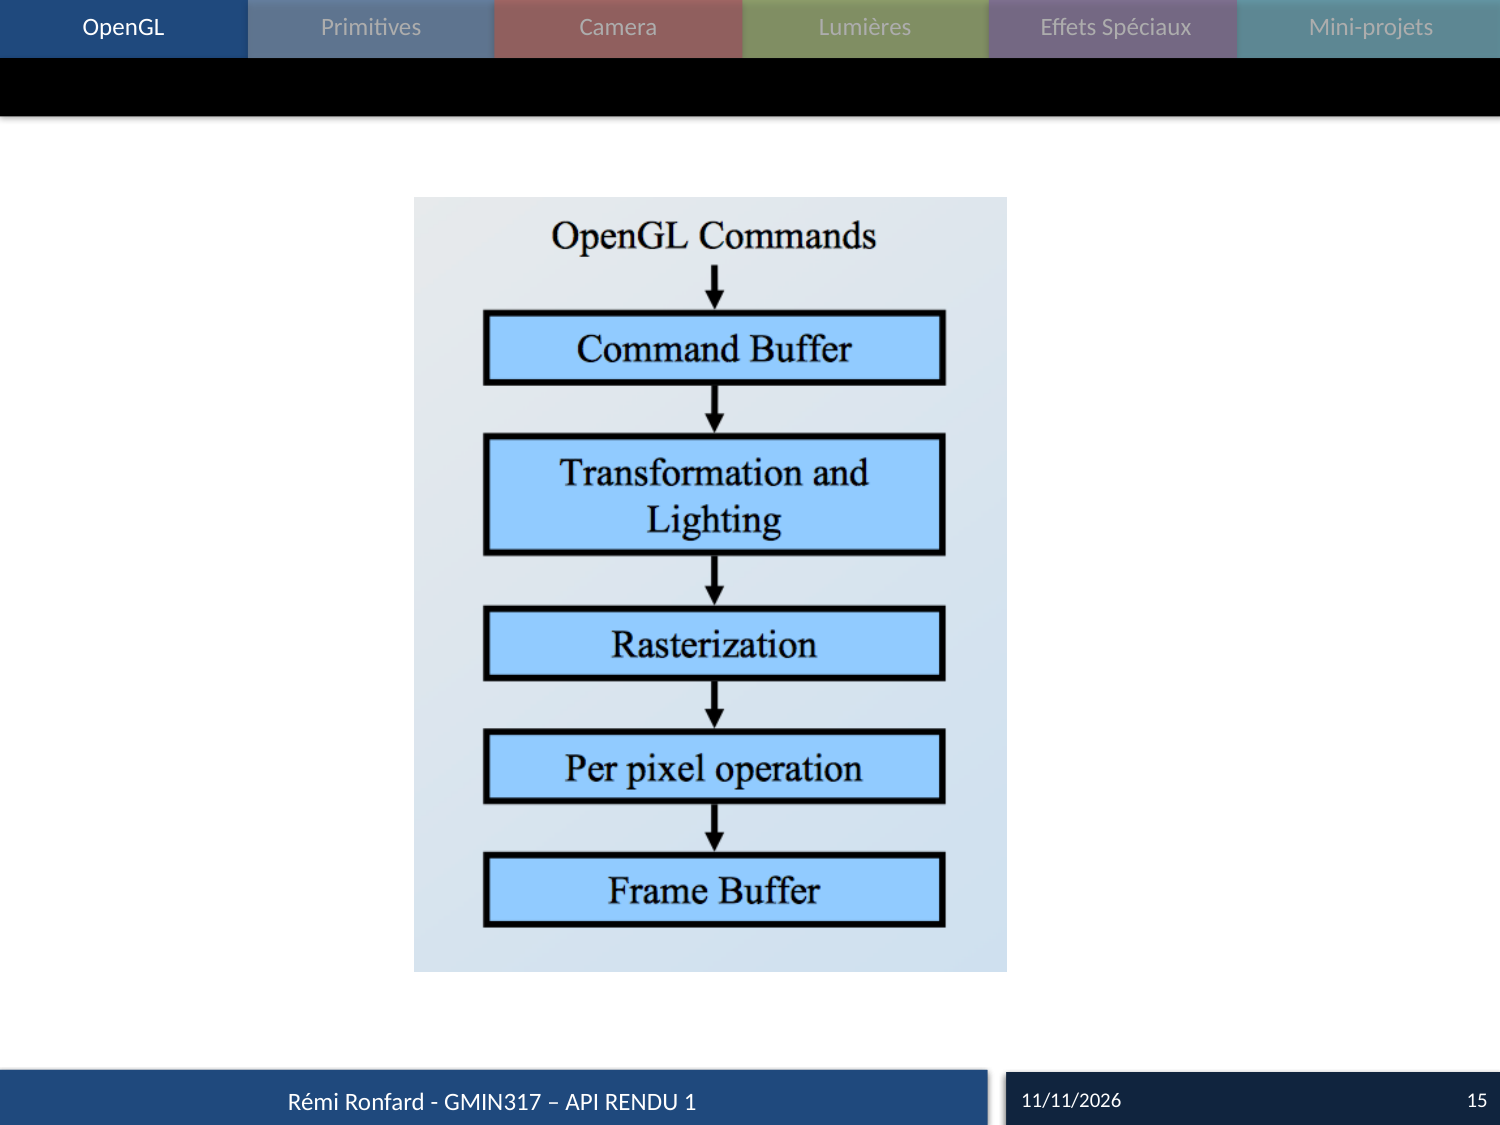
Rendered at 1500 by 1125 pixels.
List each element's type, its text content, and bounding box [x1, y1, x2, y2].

footer Rémi Ronfard - GMIN317 – API RENDU 1 [0, 1072, 988, 1125]
slide_number 15 [1153, 1071, 1500, 1125]
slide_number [1006, 1070, 1153, 1125]
picture [414, 197, 1007, 972]
